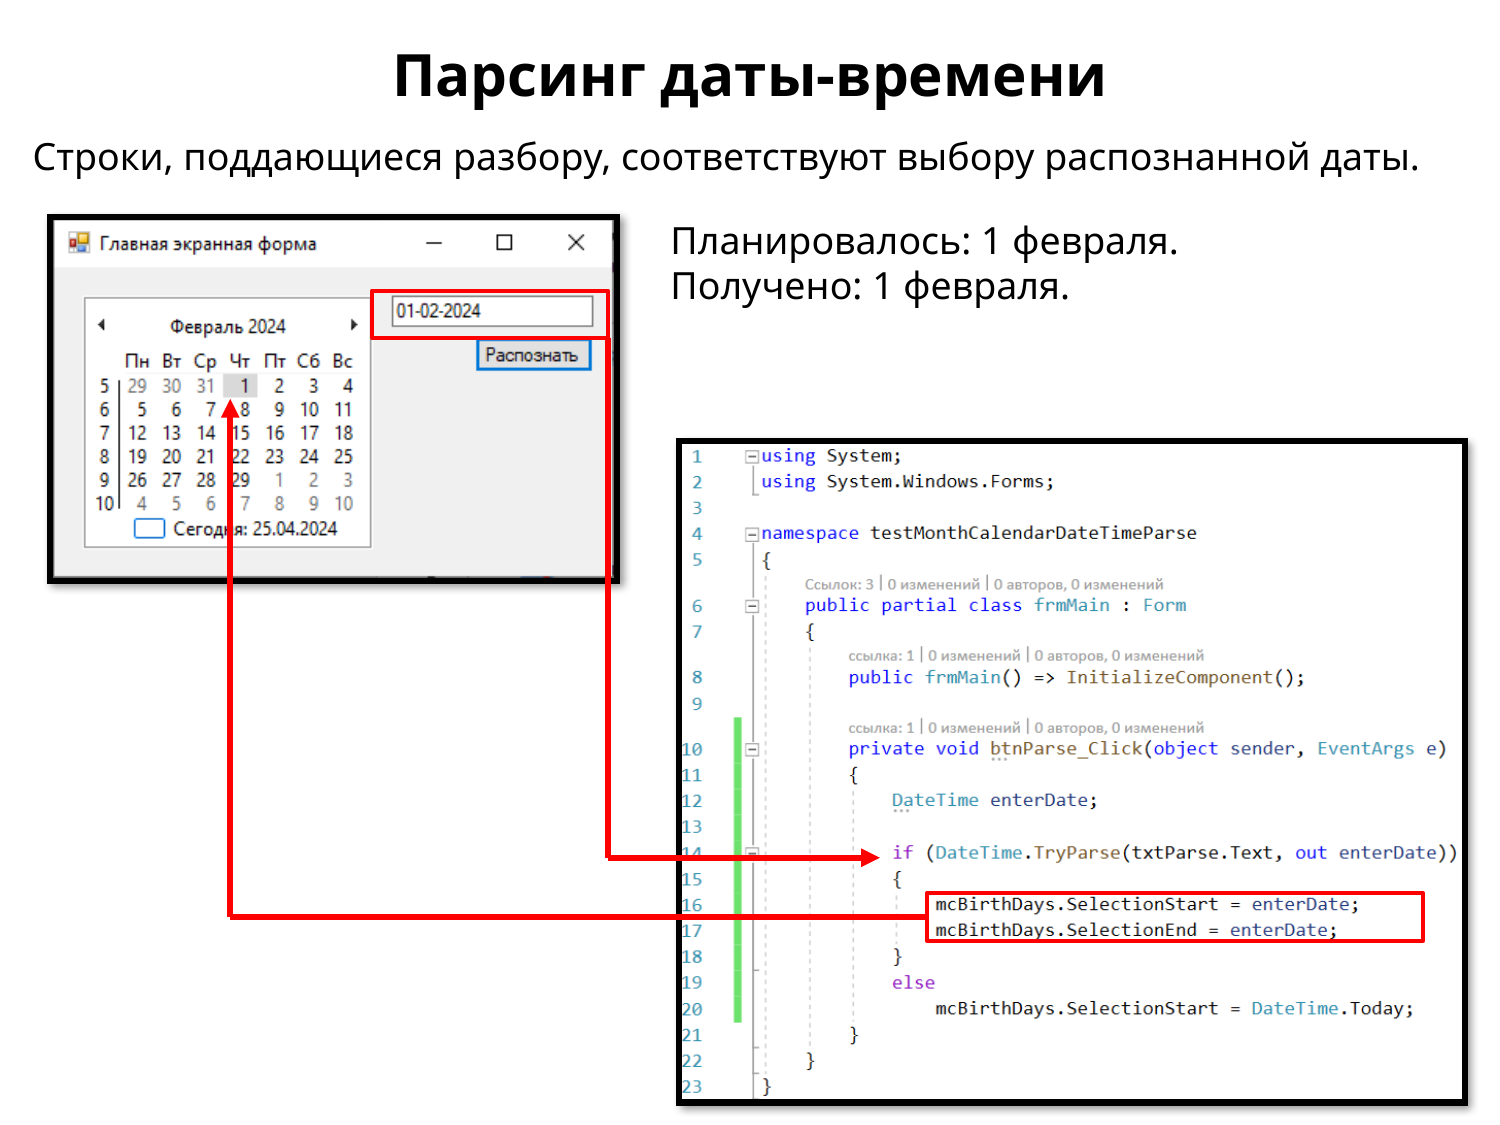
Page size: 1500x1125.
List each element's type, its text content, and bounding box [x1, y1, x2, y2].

text_box Строки, поддающиеся разбору, соответствуют выбору распознанной даты. [17, 125, 1459, 186]
picture [52, 219, 615, 578]
picture [682, 444, 1463, 1100]
text_box Планировалось: 1 февраля. Получено: 1 февраля. [655, 209, 1462, 315]
text_box Парсинг даты-времени [17, 30, 1483, 116]
